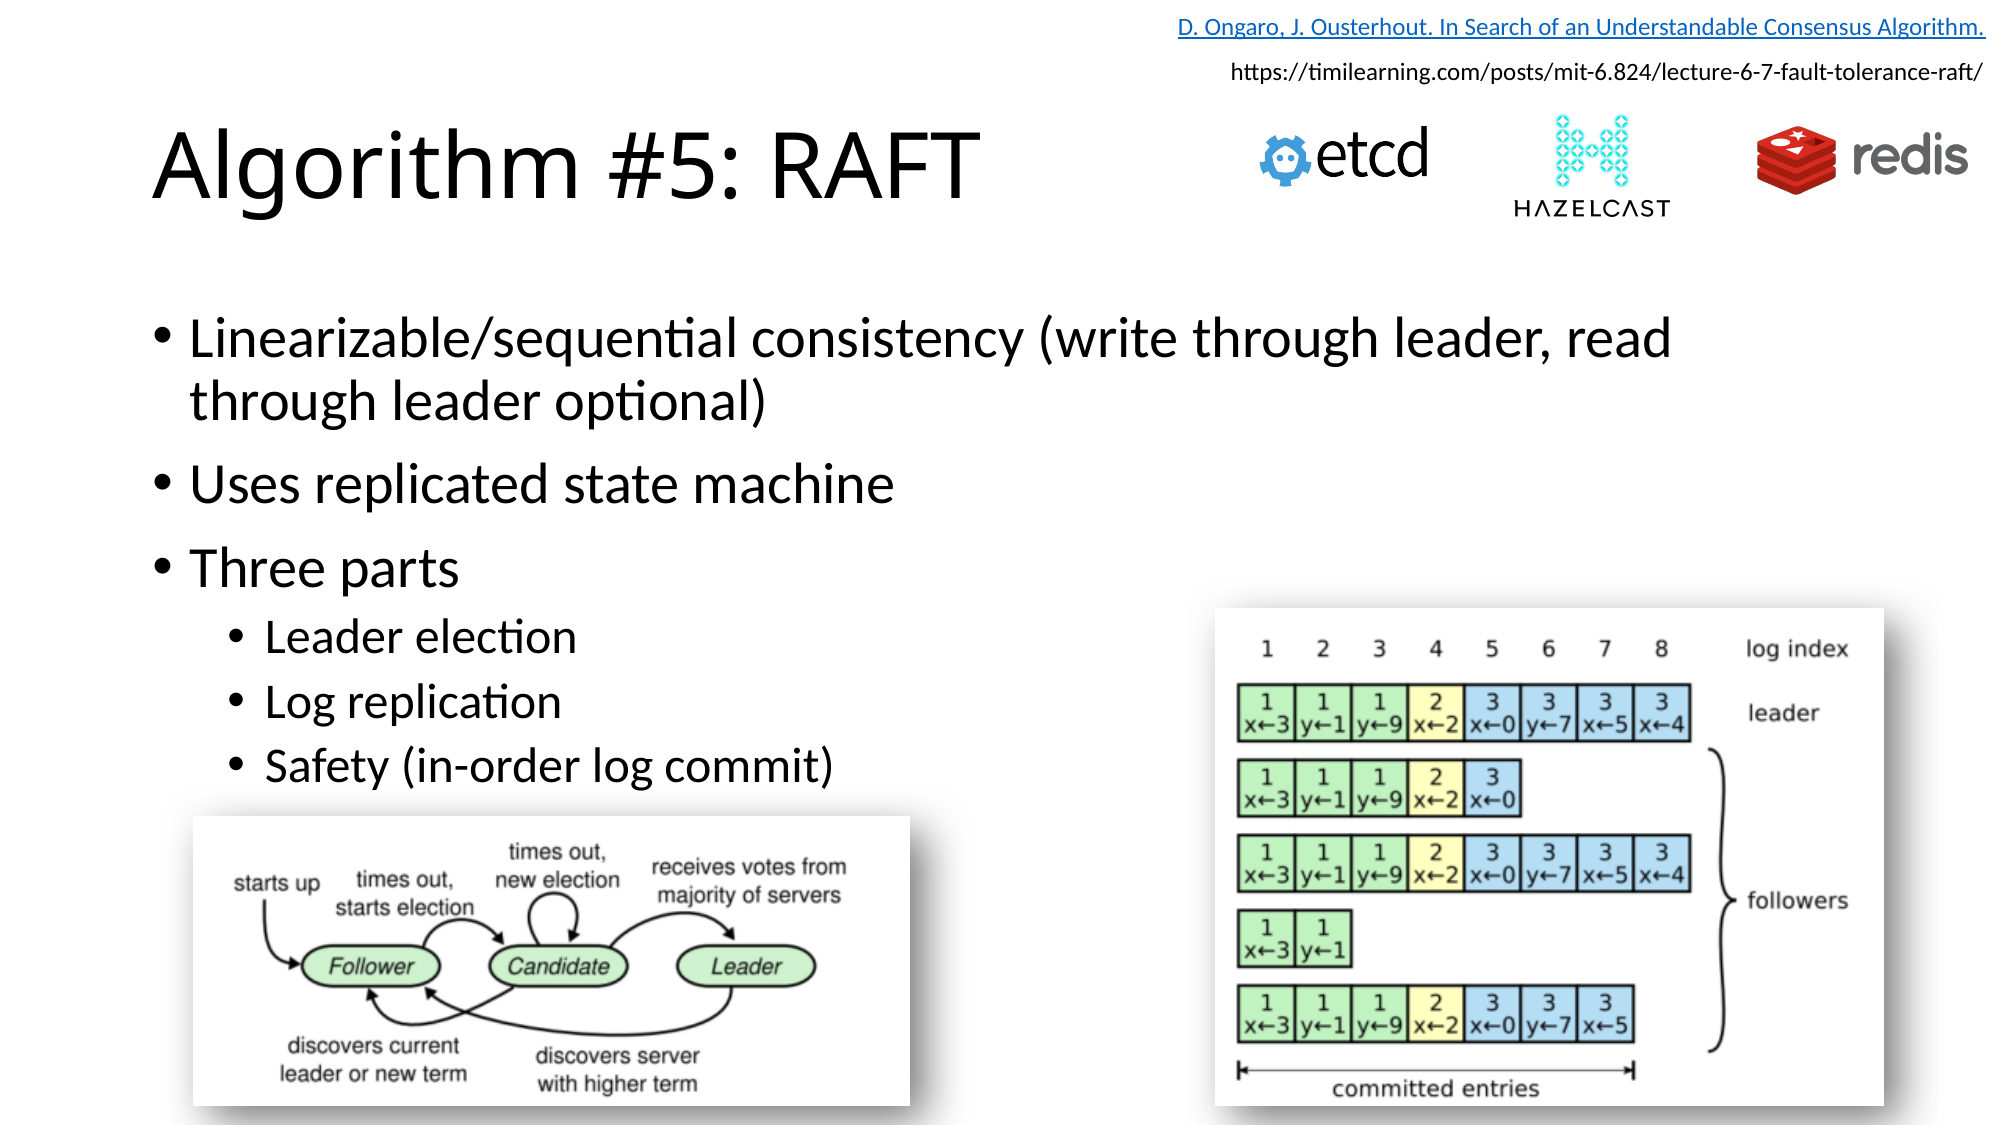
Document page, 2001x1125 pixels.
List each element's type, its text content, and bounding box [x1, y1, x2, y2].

text_box https://timilearning.com/posts/mit-6.824/lecture-6-7-fault-tolerance-raft/ [1215, 48, 2000, 93]
title Algorithm #5: RAFT [137, 59, 1863, 278]
picture [1755, 124, 1970, 197]
picture [193, 816, 910, 1106]
picture [1258, 125, 1429, 188]
text_box D. Ongaro, J. Ousterhout. In Search of an Understandable Consensus Algorithm. [1163, 3, 2000, 49]
picture [1514, 111, 1670, 217]
list Linearizable/sequential consistency (write through leader, read through leader optional) Uses replicated state machine Three parts Leader election Log replication Safety (in-order log commit) [137, 299, 1863, 1014]
picture [1215, 608, 1884, 1106]
